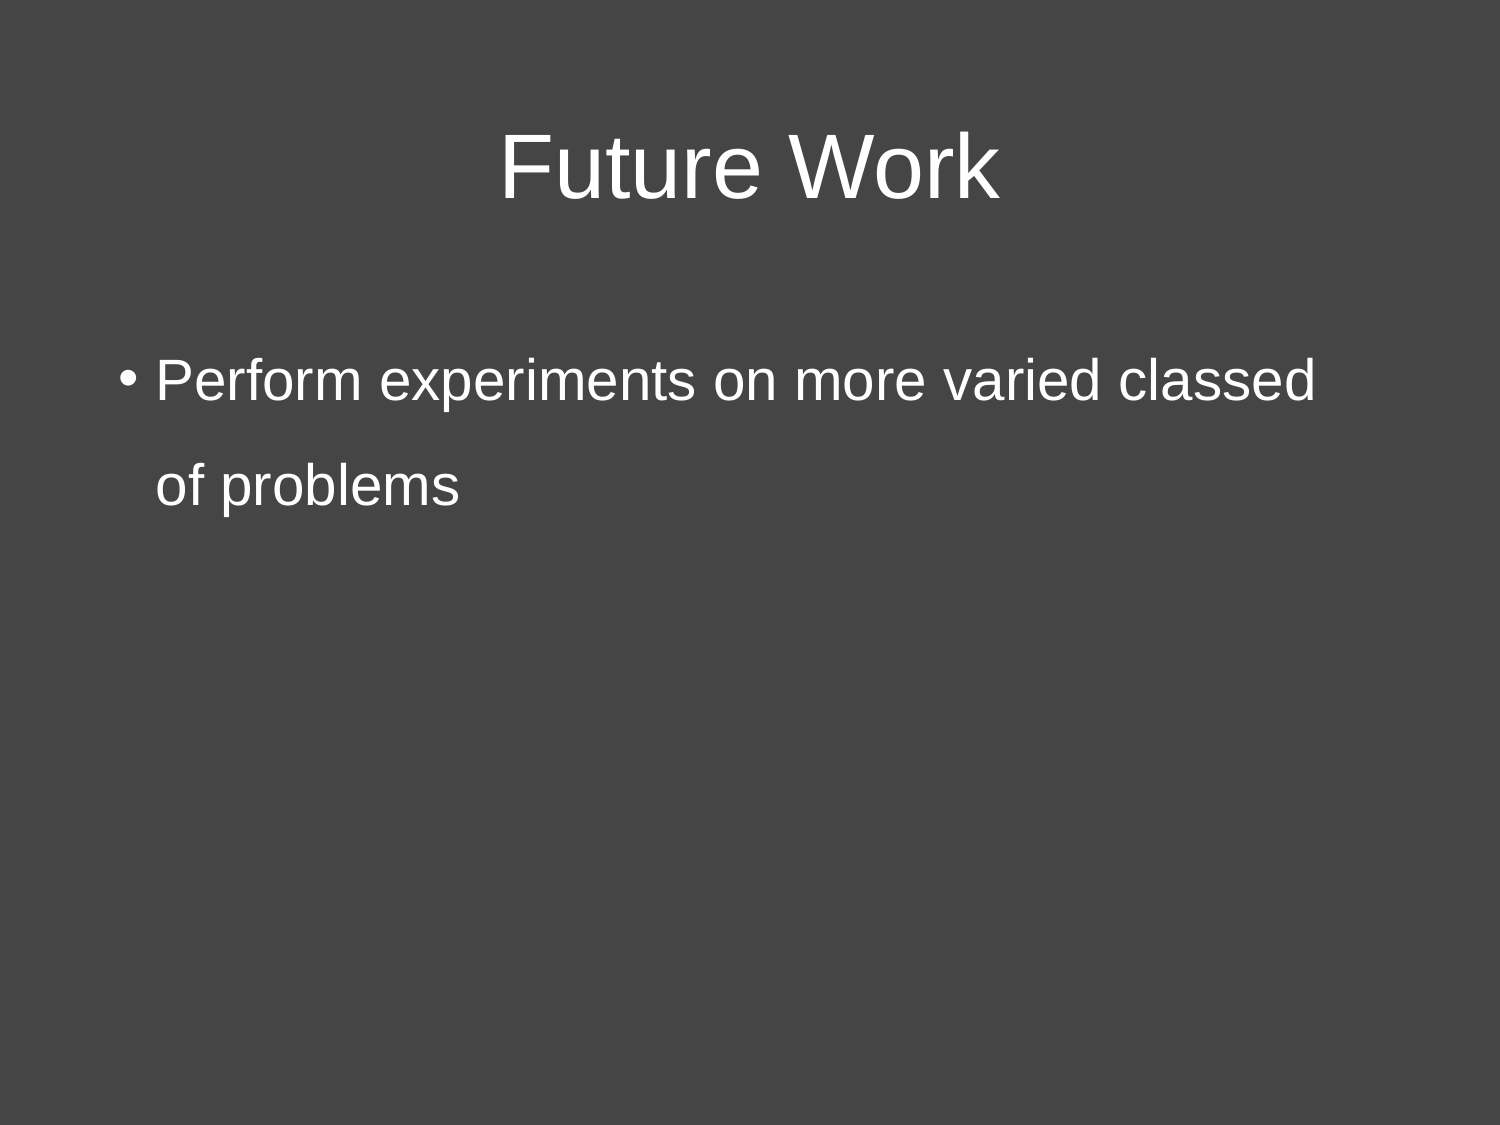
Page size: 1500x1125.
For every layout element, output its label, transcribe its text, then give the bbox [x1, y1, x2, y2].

list Perform experiments on more varied classed of problems [103, 299, 1397, 1014]
title Future Work [103, 59, 1397, 278]
